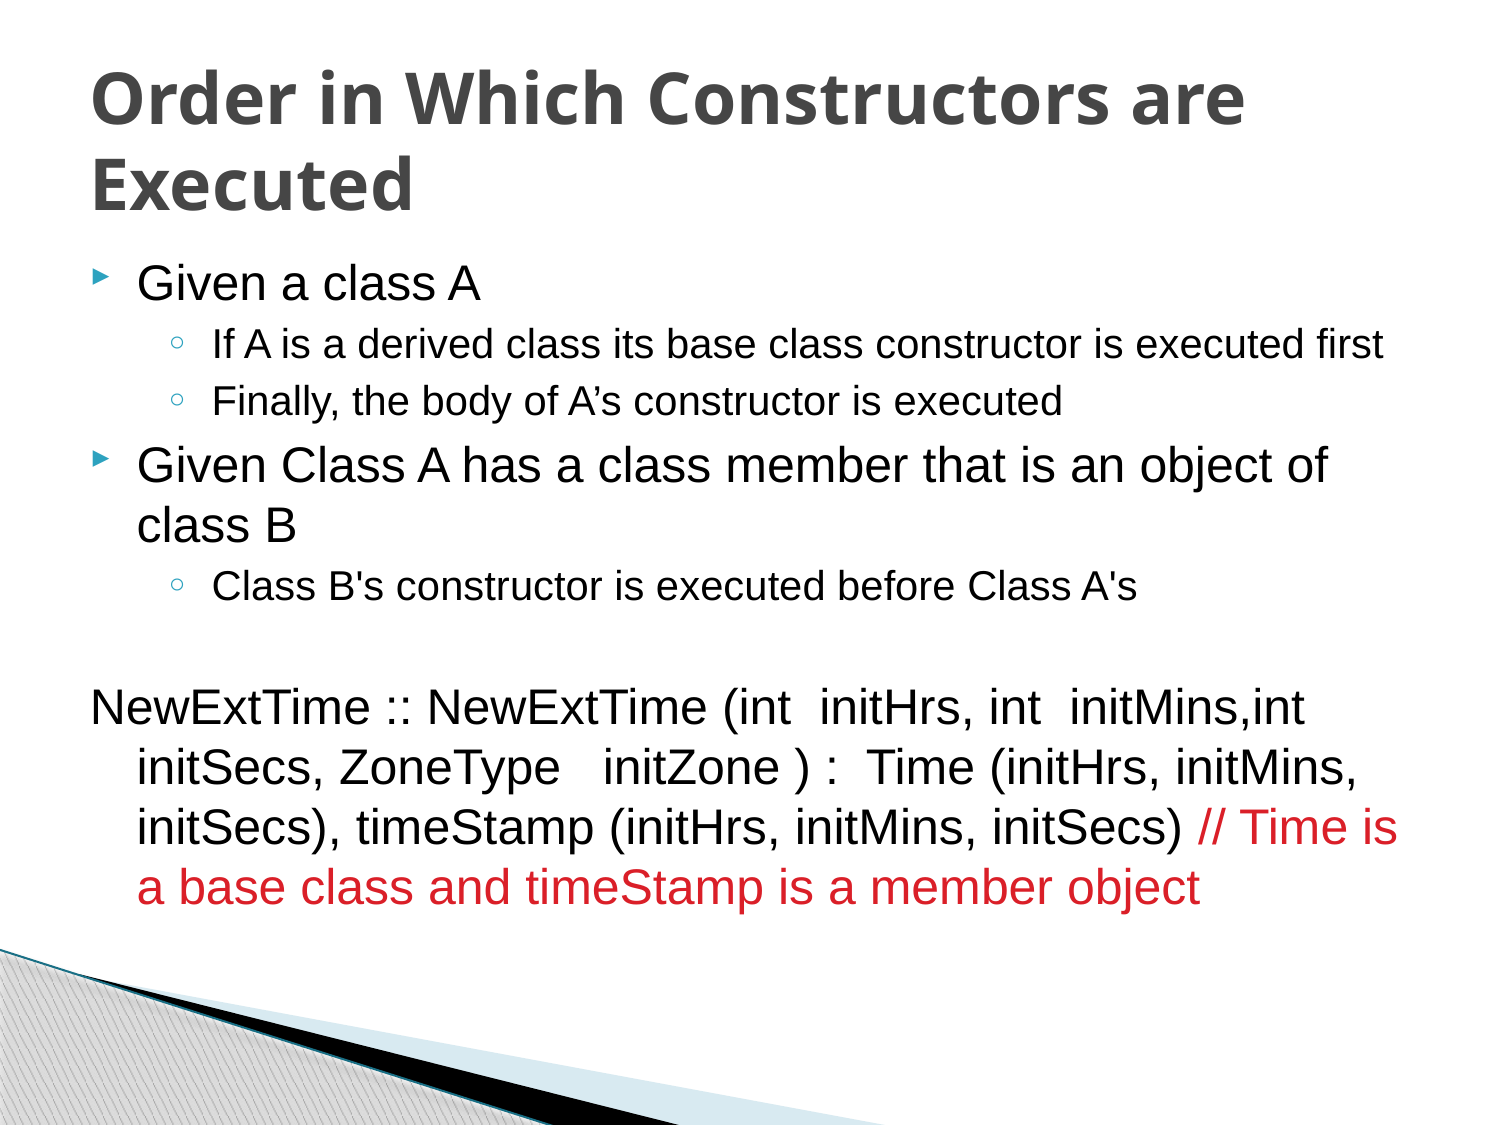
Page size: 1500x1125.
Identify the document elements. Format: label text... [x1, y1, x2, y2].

title Order in Which Constructors are Executed [75, 45, 1425, 233]
list Given a class A If A is a derived class its base class constructor is executed first Finally, the body of A’s constructor is executed Given Class A has a class member that is an object of class B Class B's constructor is executed before Class A's NewExtTime :: NewExtTime (int initHrs, int initMins,int initSecs, ZoneType initZone ) : Time (initHrs, initMins, initSecs), timeStamp (initHrs, initMins, initSecs) // Time is a base class and timeStamp is a member object [75, 243, 1425, 986]
